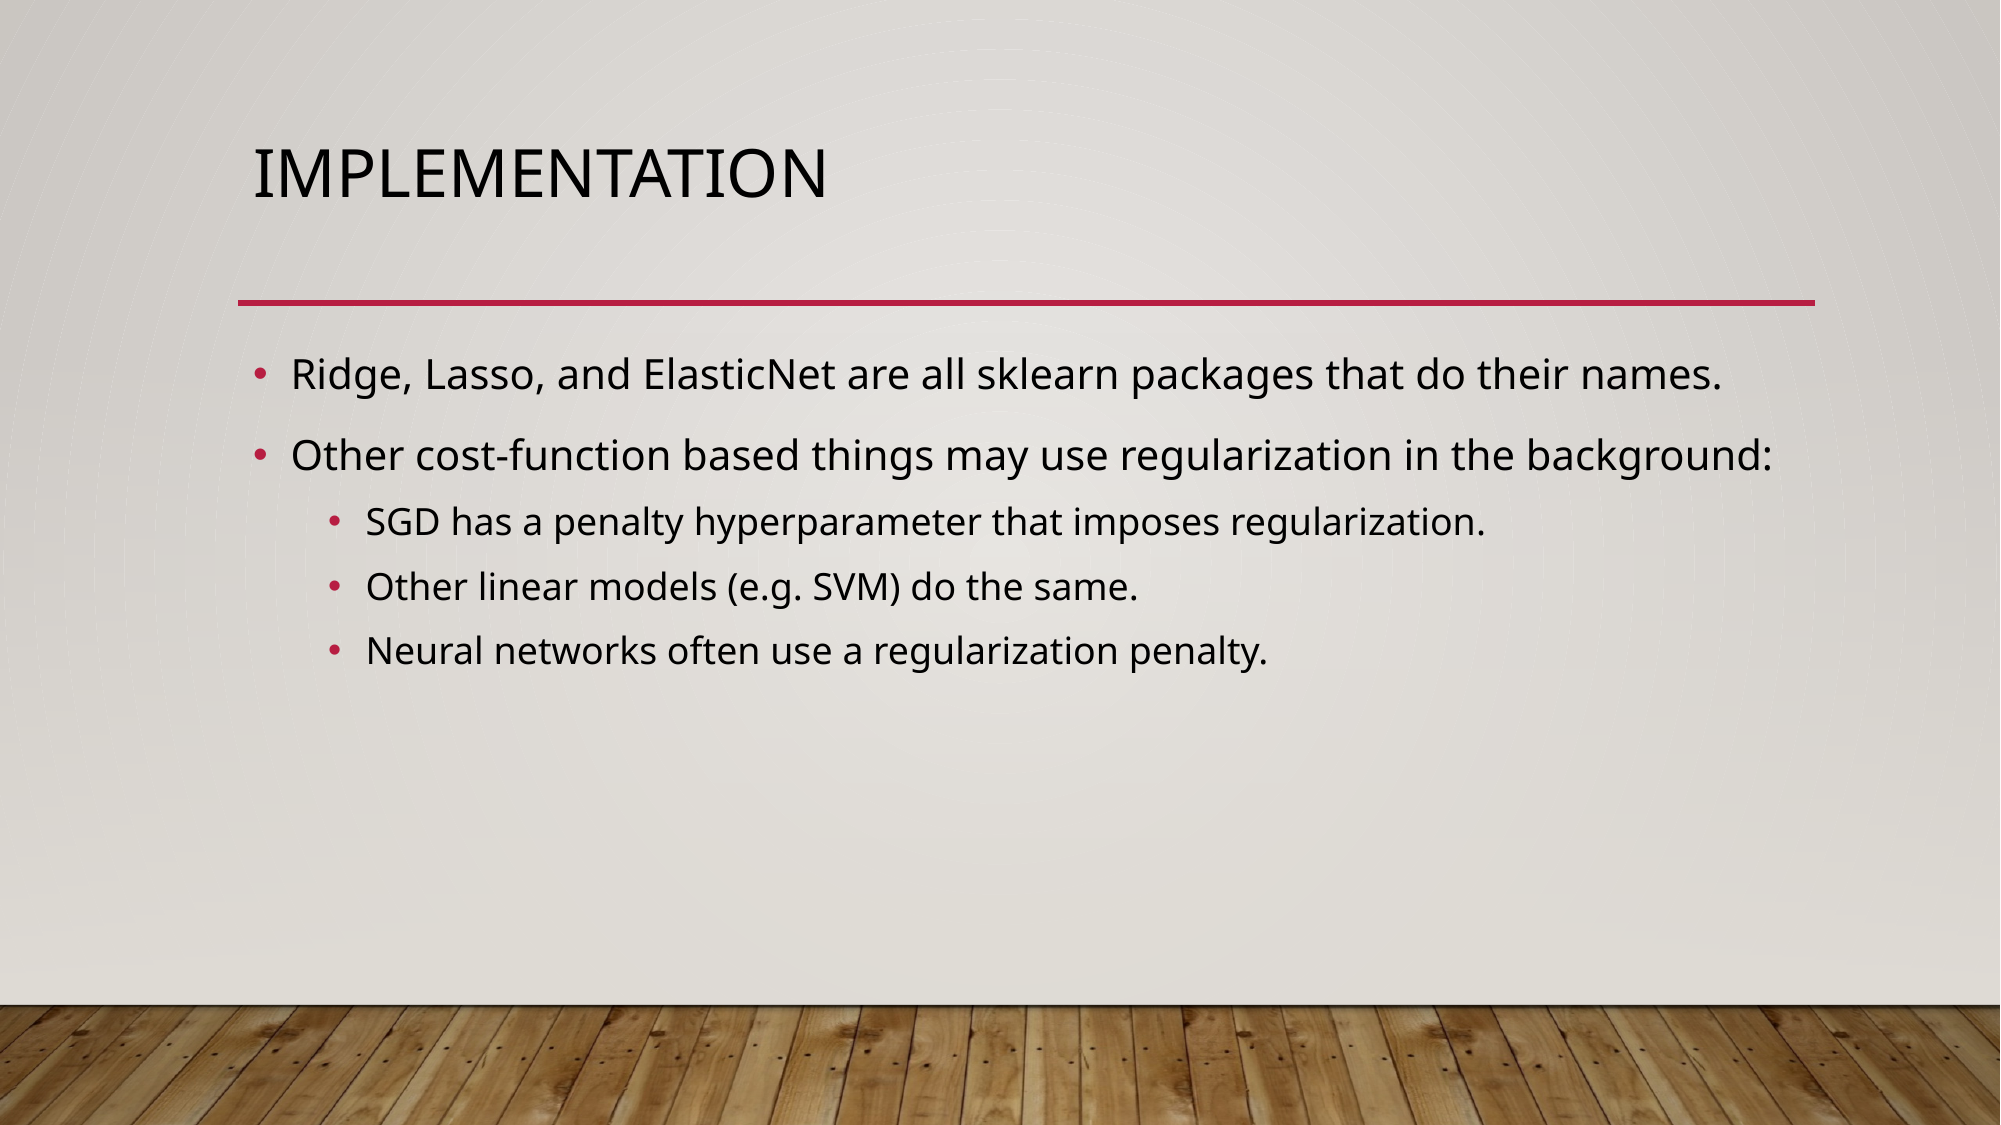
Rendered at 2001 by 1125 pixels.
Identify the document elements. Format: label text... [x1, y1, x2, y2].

list Ridge, Lasso, and ElasticNet are all sklearn packages that do their names. Other cost-function based things may use regularization in the background: SGD has a penalty hyperparameter that imposes regularization. Other linear models (e.g. SVM) do the same. Neural networks often use a regularization penalty. [238, 330, 1814, 897]
picture [0, 1005, 2000, 1125]
title Implementation [238, 131, 1814, 305]
